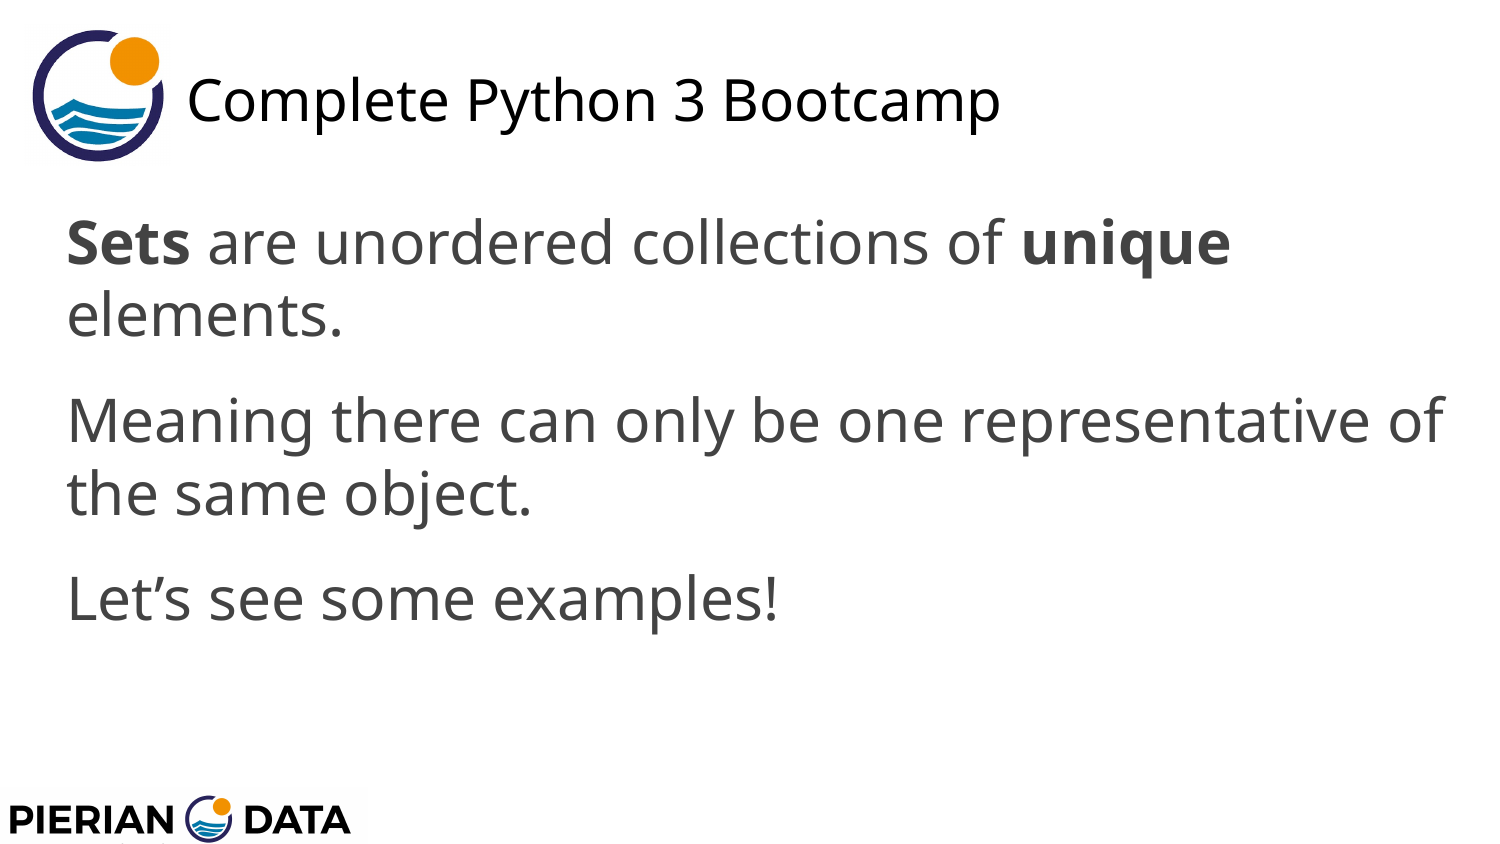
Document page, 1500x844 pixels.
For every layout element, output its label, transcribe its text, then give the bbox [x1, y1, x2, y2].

title Complete Python 3 Bootcamp [176, 48, 1449, 143]
picture [24, 24, 172, 167]
picture [0, 787, 368, 844]
list Sets are unordered collections of unique elements. Meaning there can only be one representative of the same object. Let’s see some examples! [51, 189, 1500, 750]
